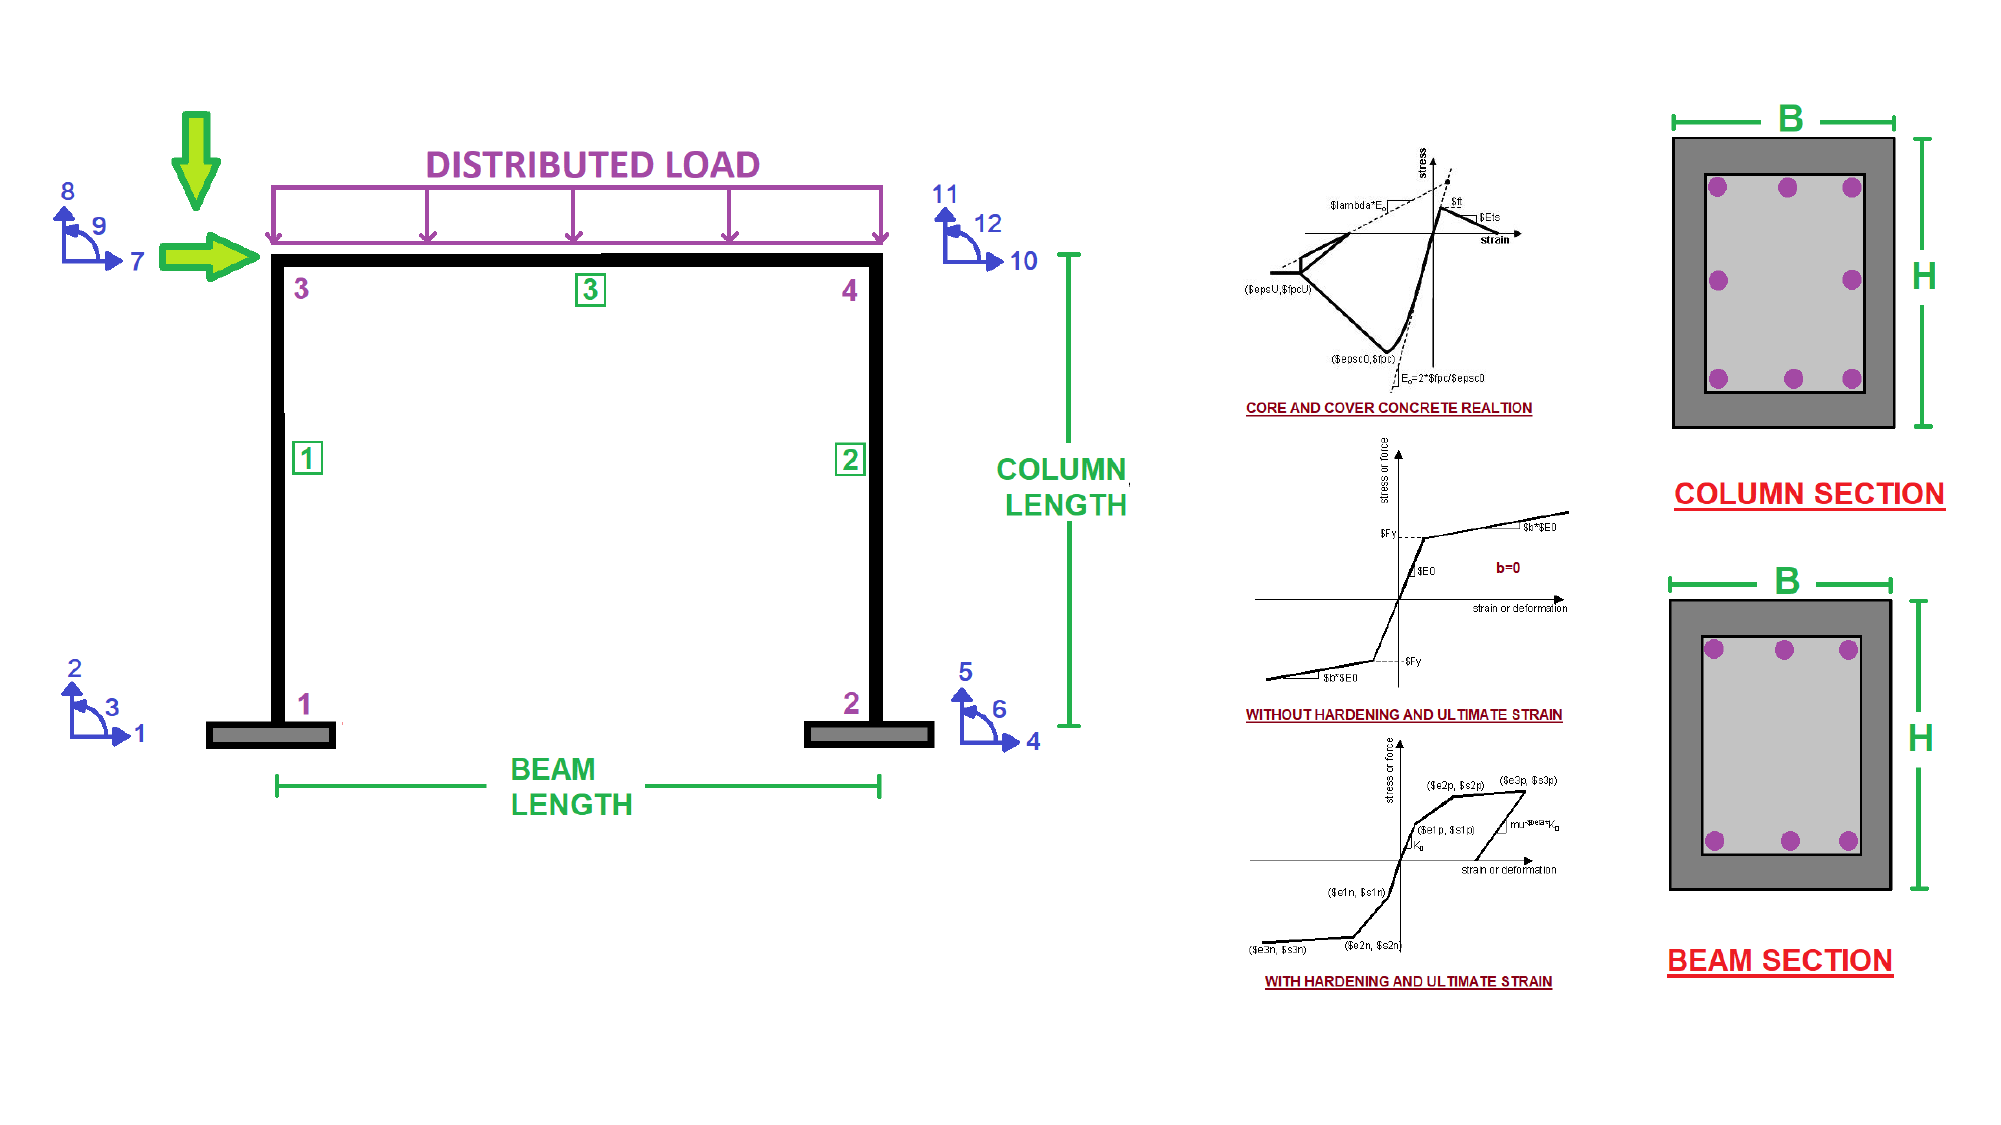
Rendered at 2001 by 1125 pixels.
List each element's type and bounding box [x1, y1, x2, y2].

picture [0, 65, 2000, 1060]
